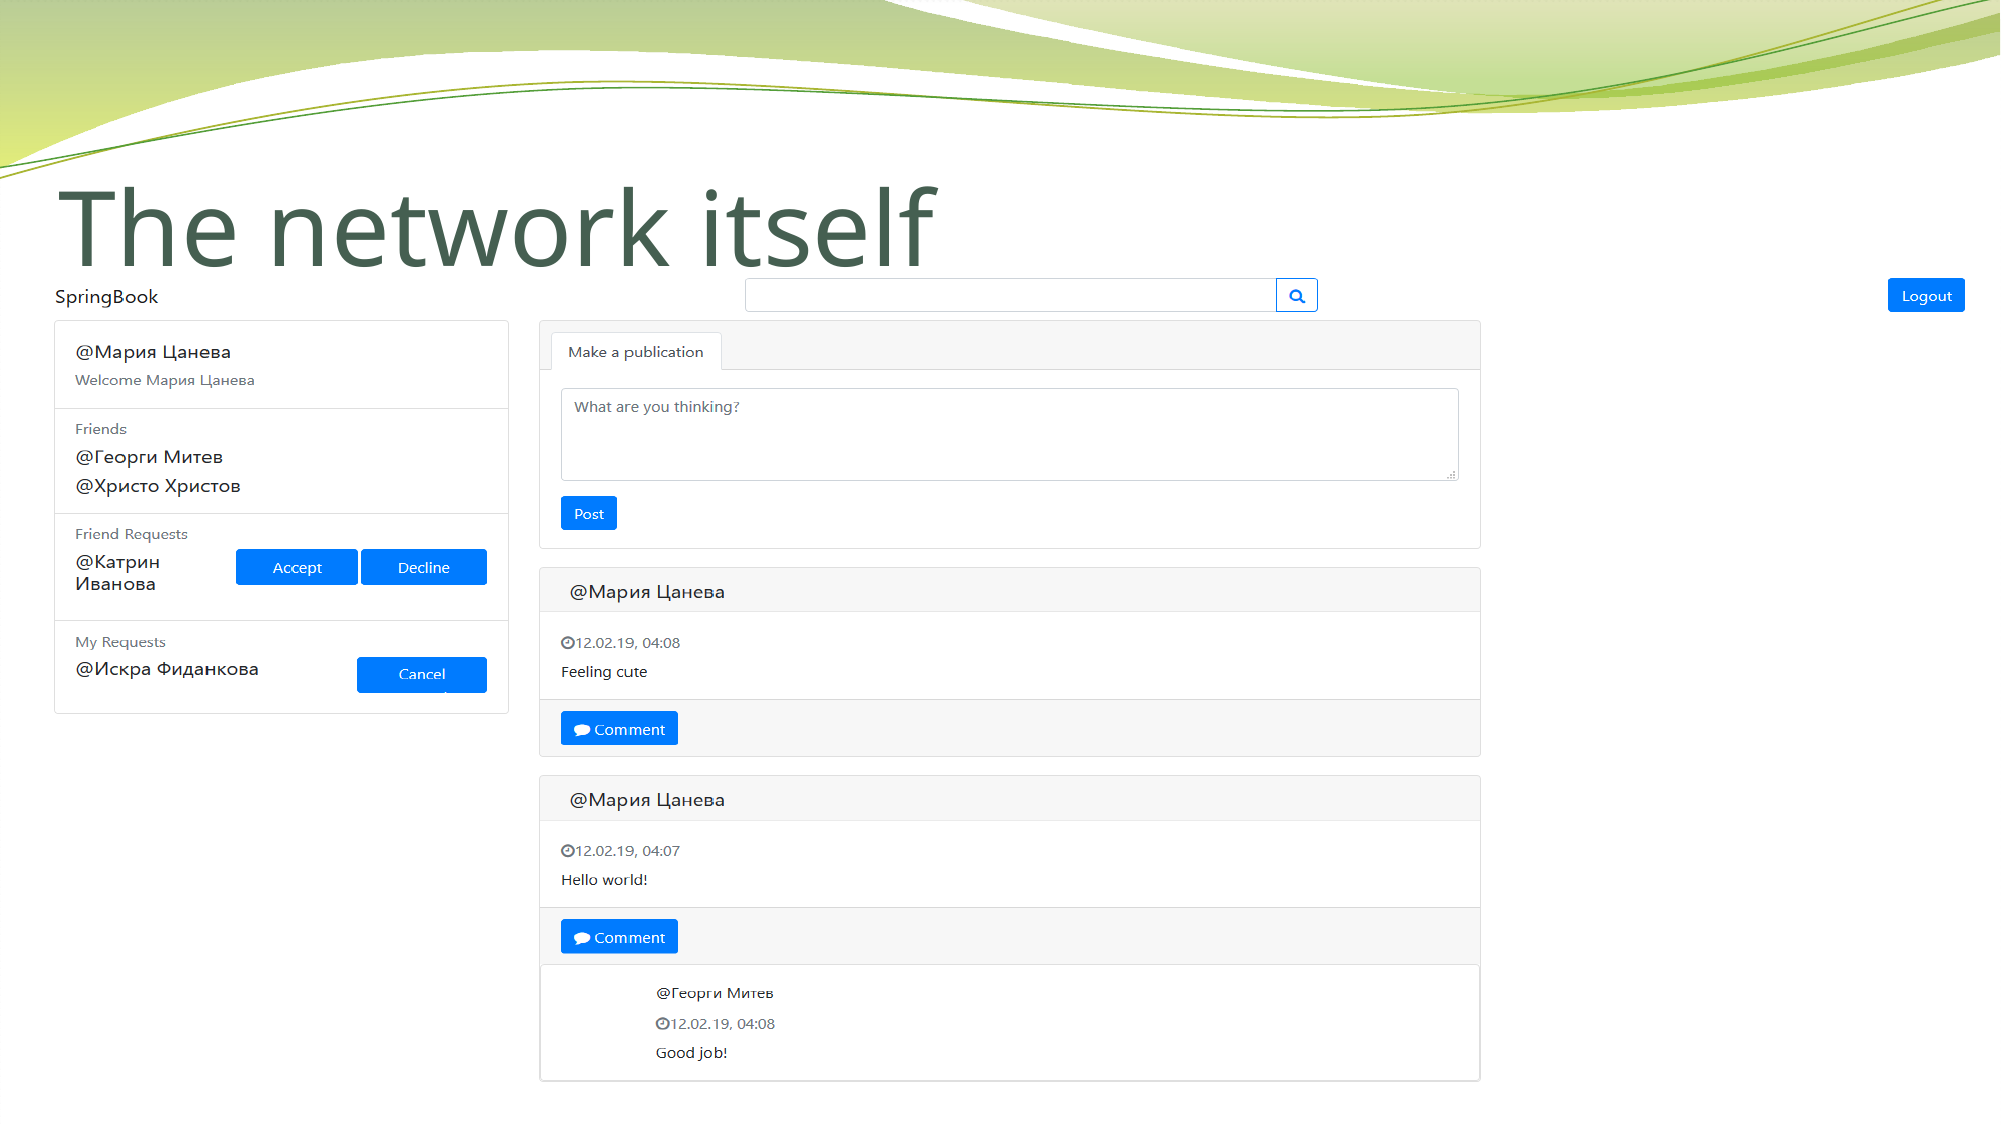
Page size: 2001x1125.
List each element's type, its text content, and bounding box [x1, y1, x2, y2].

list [39, 270, 1979, 1125]
title The network itself [58, 99, 1859, 270]
